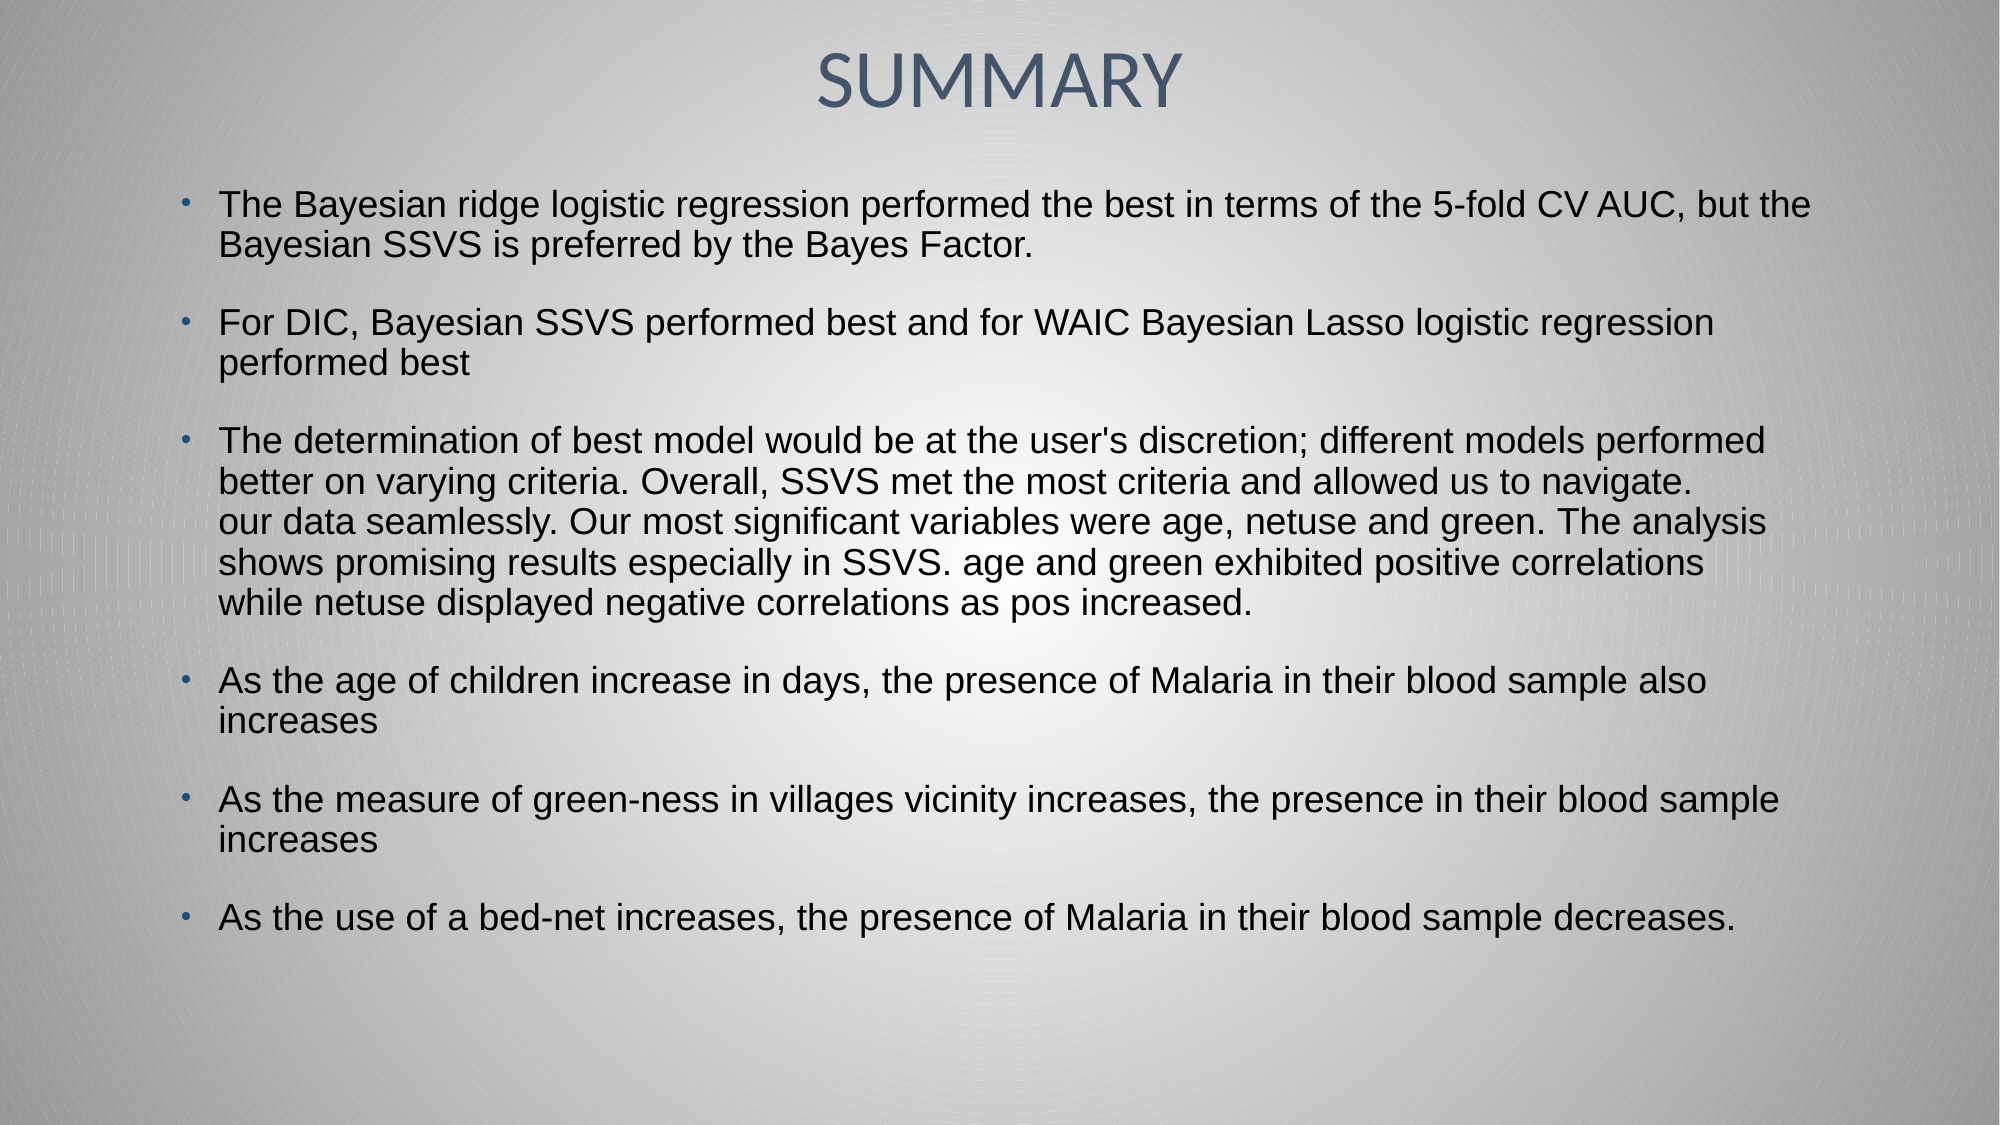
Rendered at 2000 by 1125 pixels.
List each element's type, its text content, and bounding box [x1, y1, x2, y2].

title Summary [199, 19, 1800, 89]
list The Bayesian ridge logistic regression performed the best in terms of the 5-fold CV AUC, but the Bayesian SSVS is preferred by the Bayes Factor. For DIC, Bayesian SSVS performed best and for WAIC Bayesian Lasso logistic regression performed best The determination of best model would be at the user's discretion; different models performed better on varying criteria. Overall, SSVS met the most criteria and allowed us to navigate. our data seamlessly. Our most significant variables were age, netuse and green. The analysis shows promising results especially in SSVS. age and green exhibited positive correlations while netuse displayed negative correlations as pos increased. As the age of children increase in days, the presence of Malaria in their blood sample also increases As the measure of green-ness in villages vicinity increases, the presence in their blood sample increases As the use of a bed-net increases, the presence of Malaria in their blood sample decreases. [158, 89, 1850, 1084]
